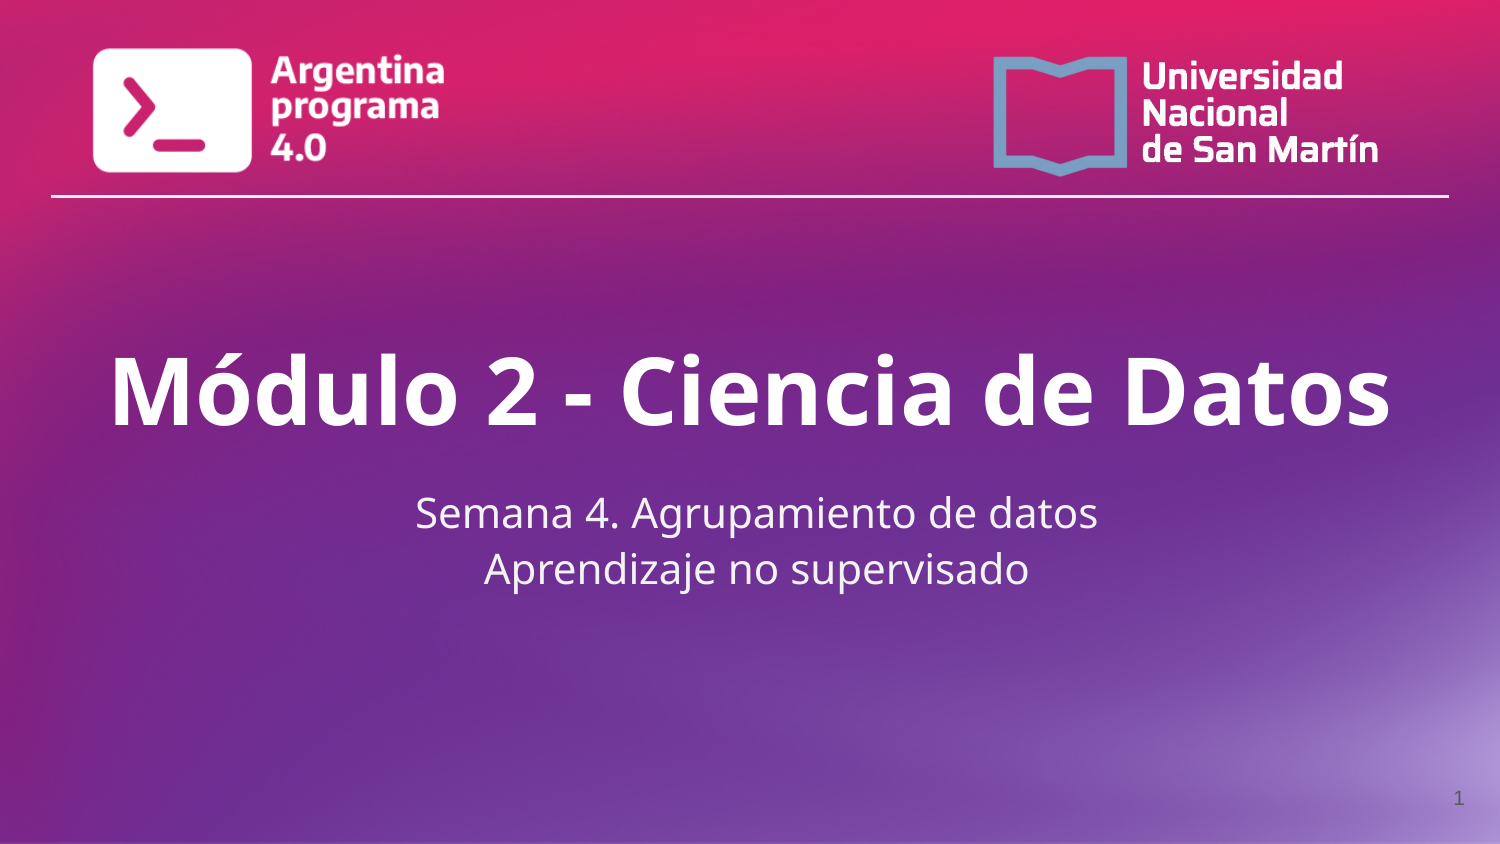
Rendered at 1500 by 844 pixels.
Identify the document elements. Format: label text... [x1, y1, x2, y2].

title Módulo 2 - Ciencia de Datos [51, 292, 1449, 459]
slide_number ‹#› [1389, 764, 1480, 830]
picture [0, 0, 1500, 844]
subtitle Semana 4. Agrupamiento de datos Aprendizaje no supervisado [58, 466, 1456, 597]
